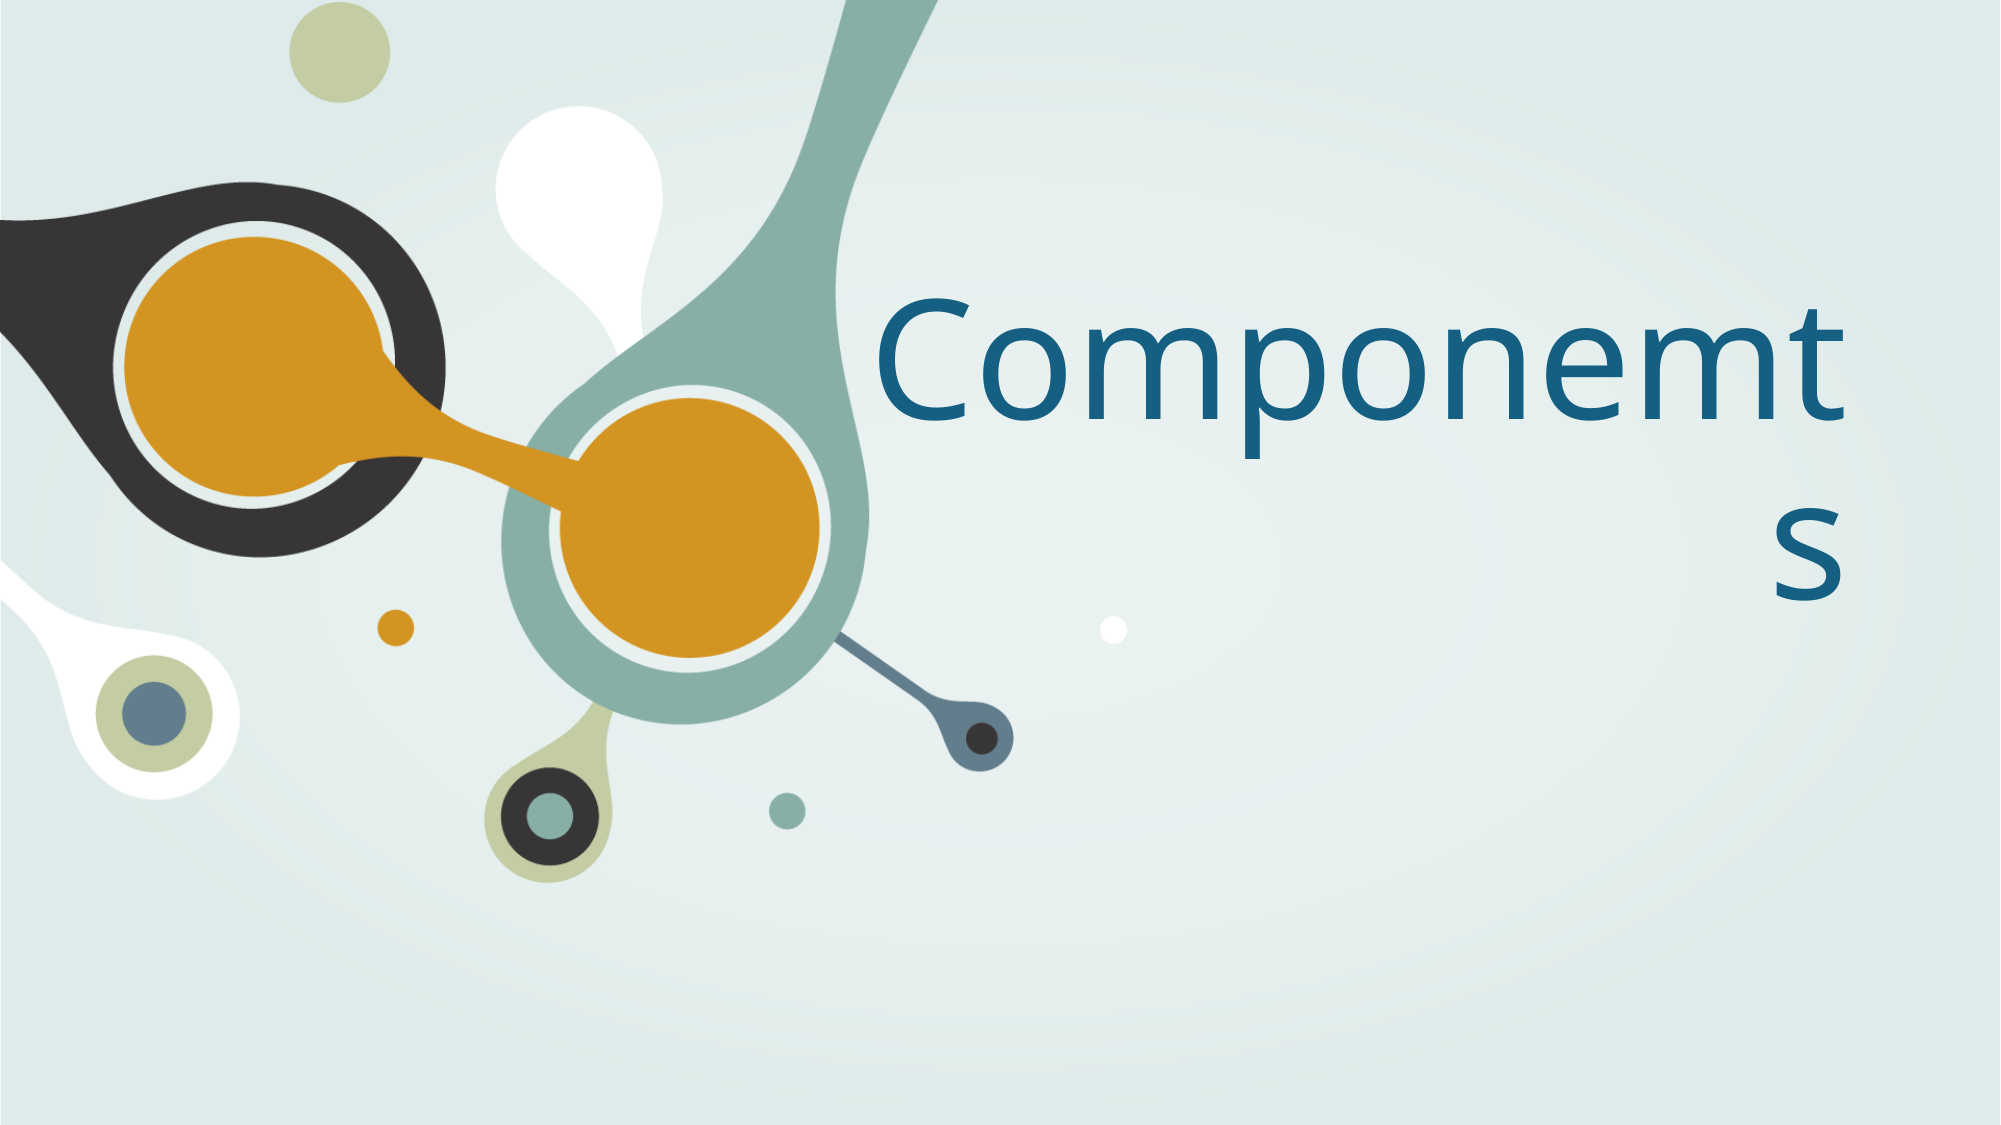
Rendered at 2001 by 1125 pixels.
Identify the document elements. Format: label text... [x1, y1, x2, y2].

title Componemts [835, 475, 1869, 656]
picture [0, 0, 2001, 1125]
